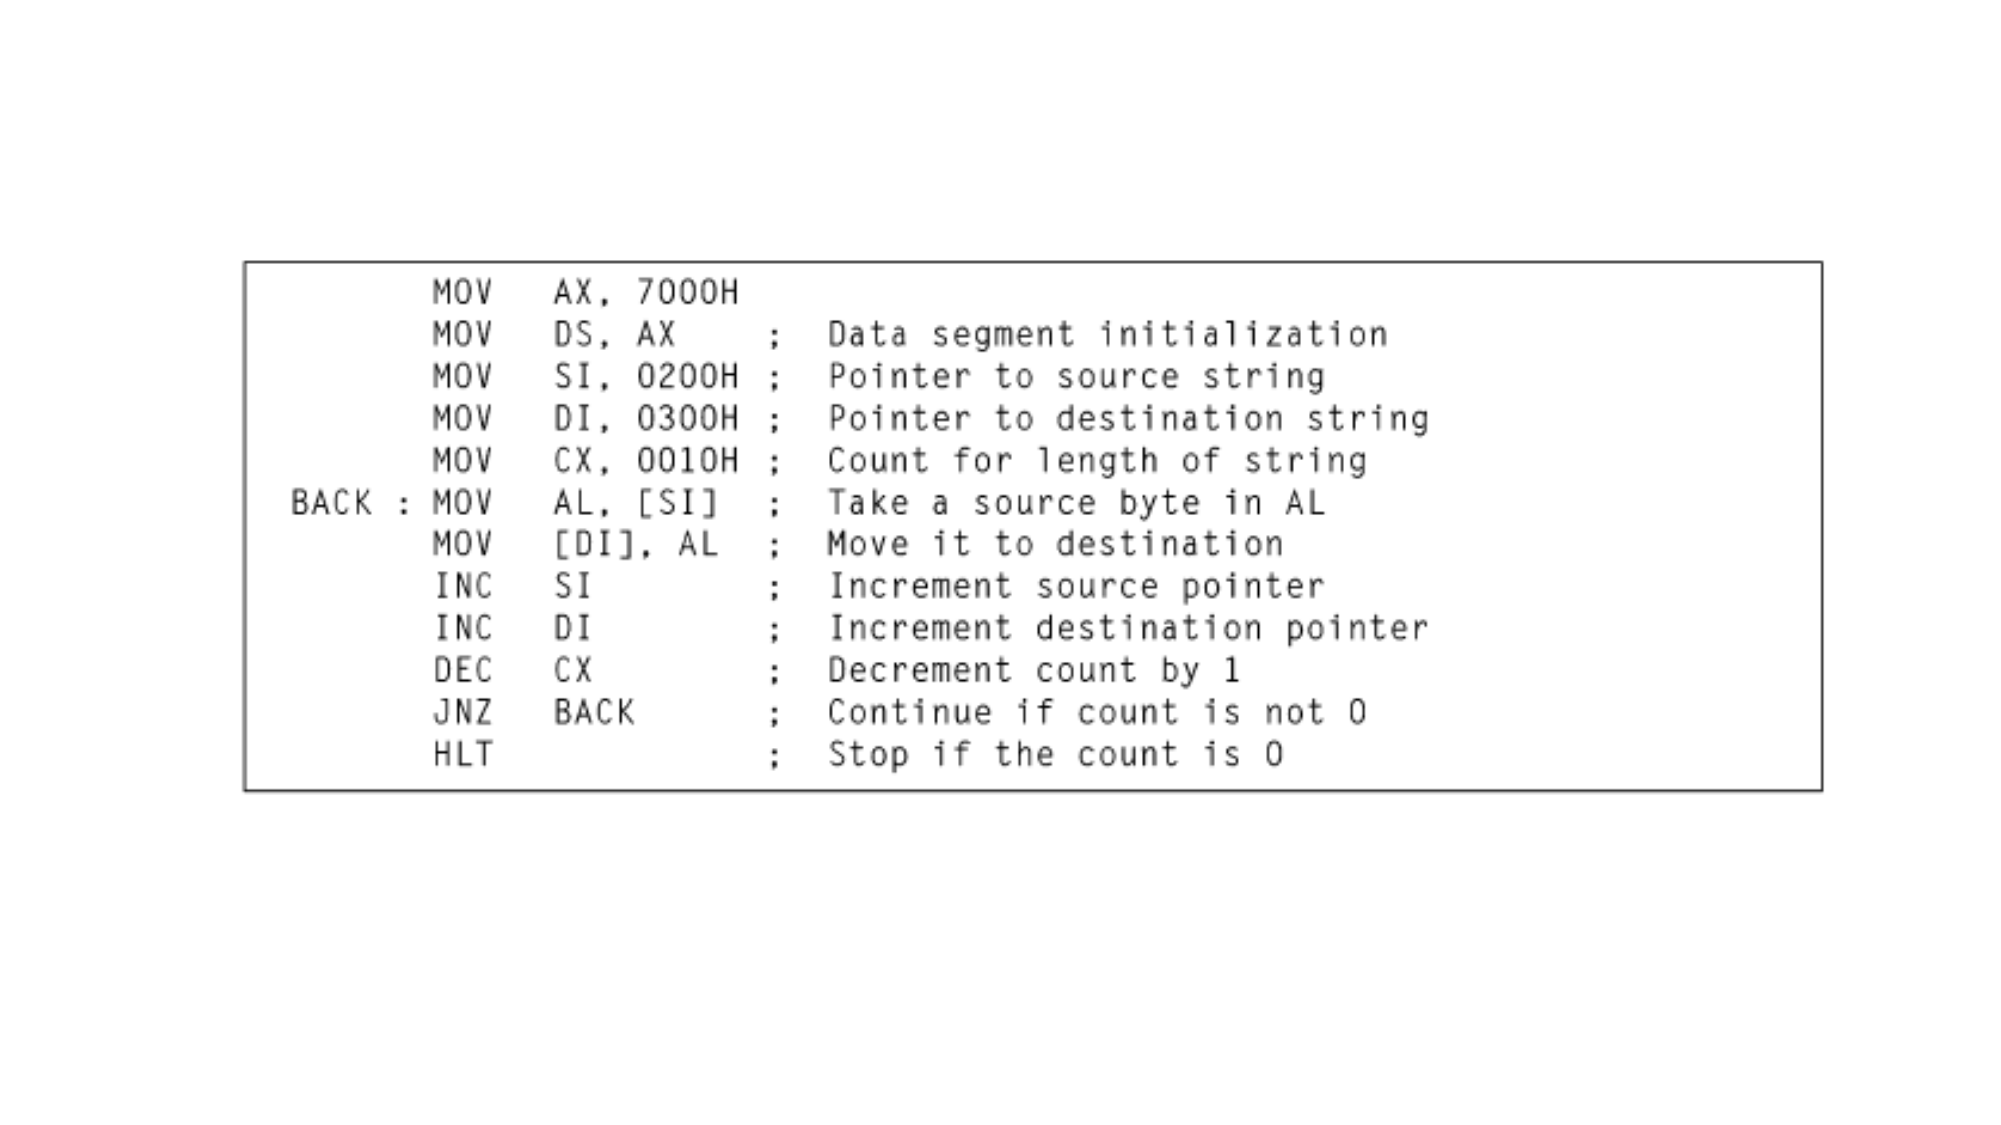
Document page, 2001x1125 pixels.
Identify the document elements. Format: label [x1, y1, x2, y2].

picture [207, 228, 1848, 814]
